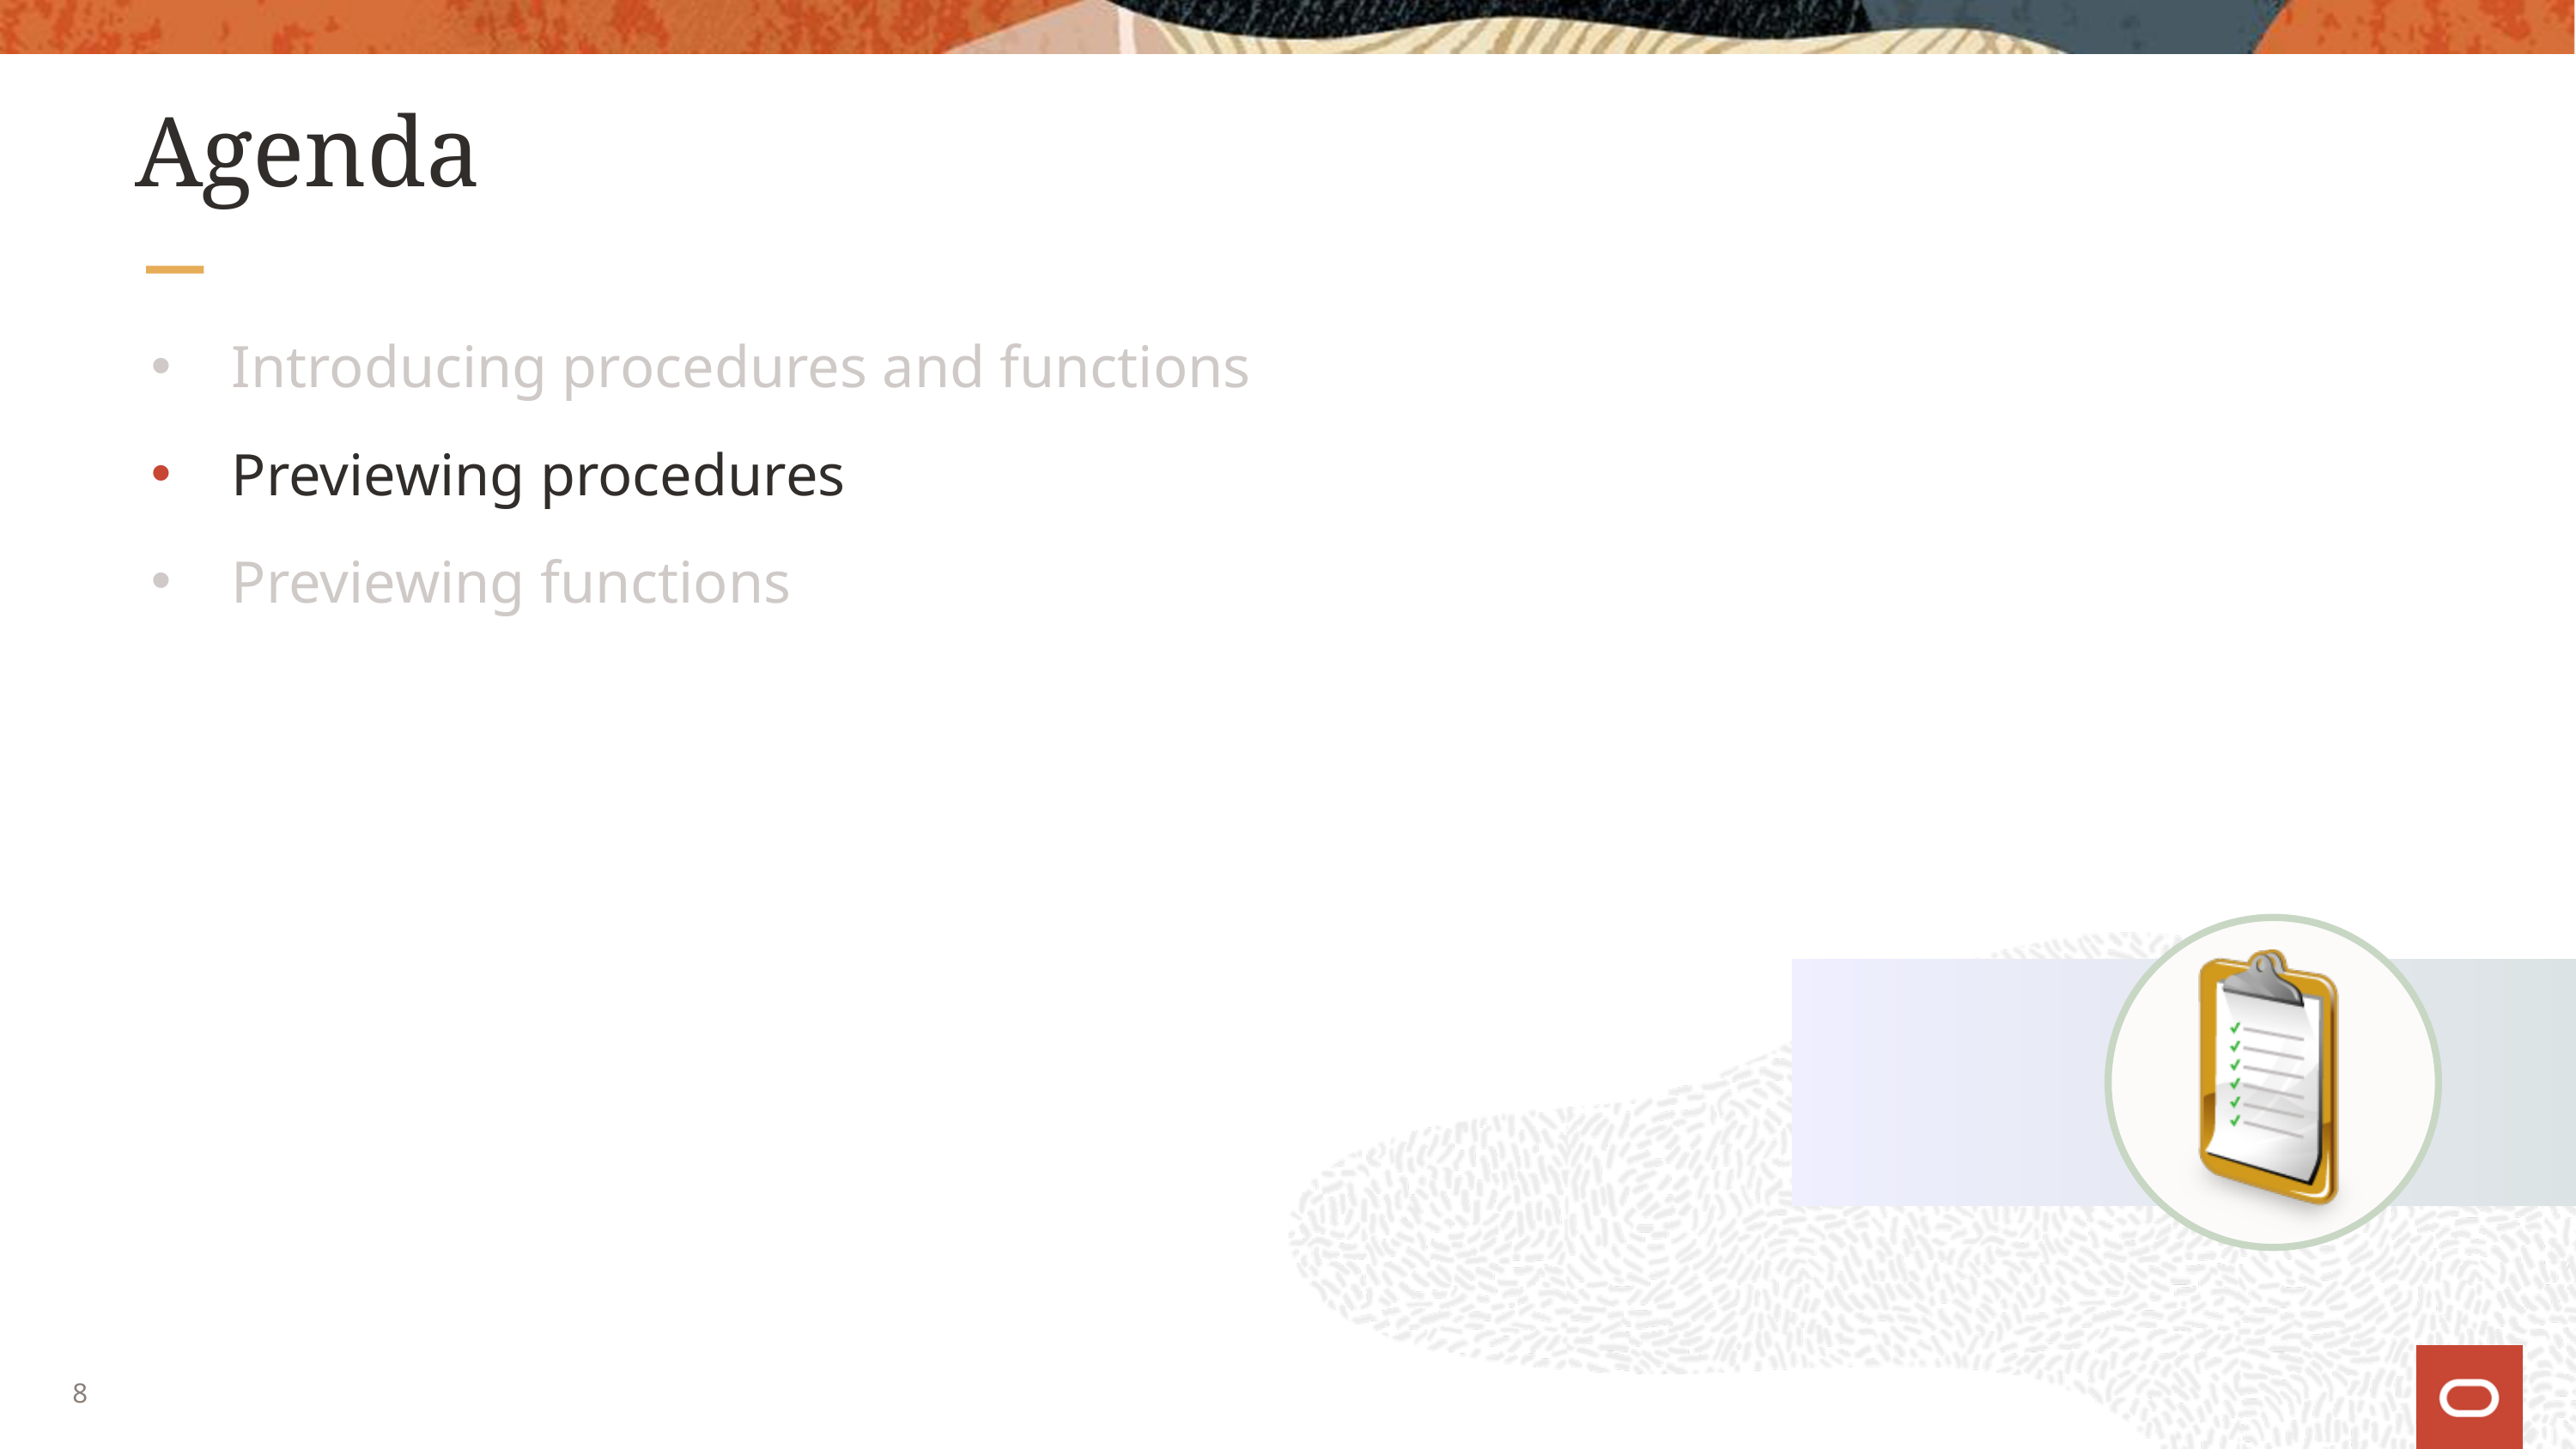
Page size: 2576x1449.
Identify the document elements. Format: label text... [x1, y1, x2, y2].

list Introducing procedures and functions Previewing procedures Previewing functions [131, 319, 2445, 719]
title Agenda [131, 86, 2445, 252]
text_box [1791, 917, 2576, 1270]
picture [2416, 1345, 2523, 1449]
picture [0, 0, 2576, 54]
